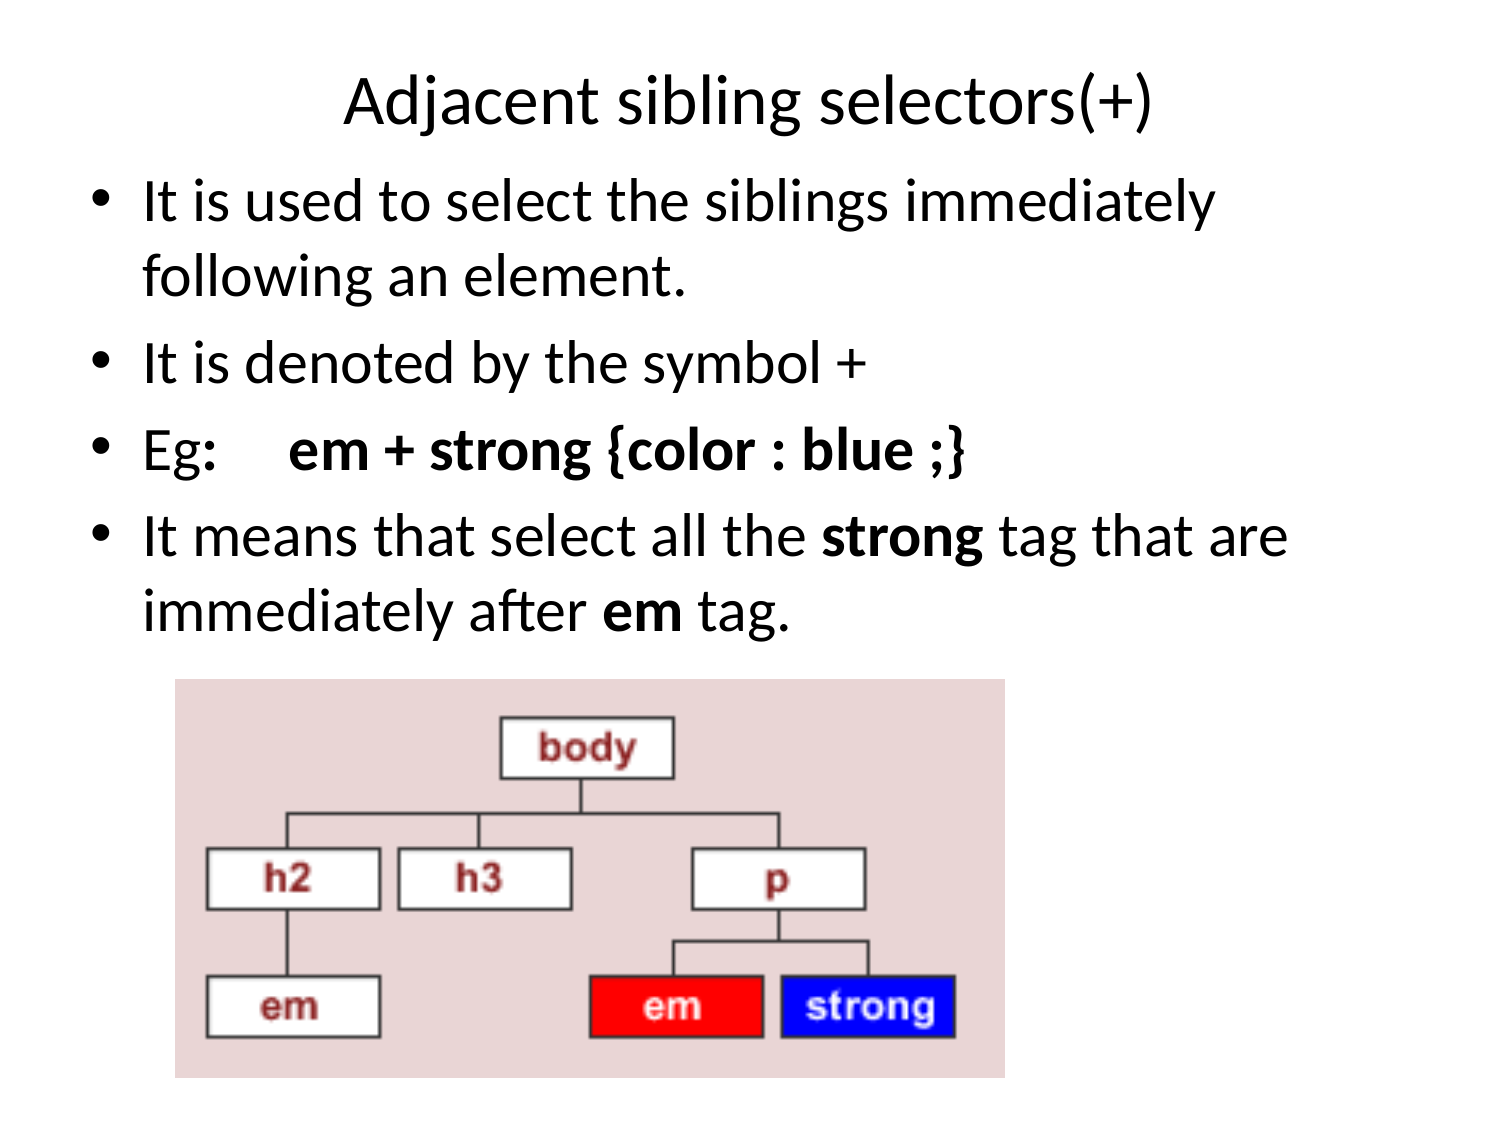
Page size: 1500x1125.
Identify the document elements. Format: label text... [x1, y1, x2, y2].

list It is used to select the siblings immediately following an element. It is denoted by the symbol + Eg: em + strong {color : blue ;} It means that select all the strong tag that are immediately after em tag. [75, 152, 1425, 657]
picture [175, 679, 1005, 1079]
title Adjacent sibling selectors(+) [75, 45, 1425, 152]
